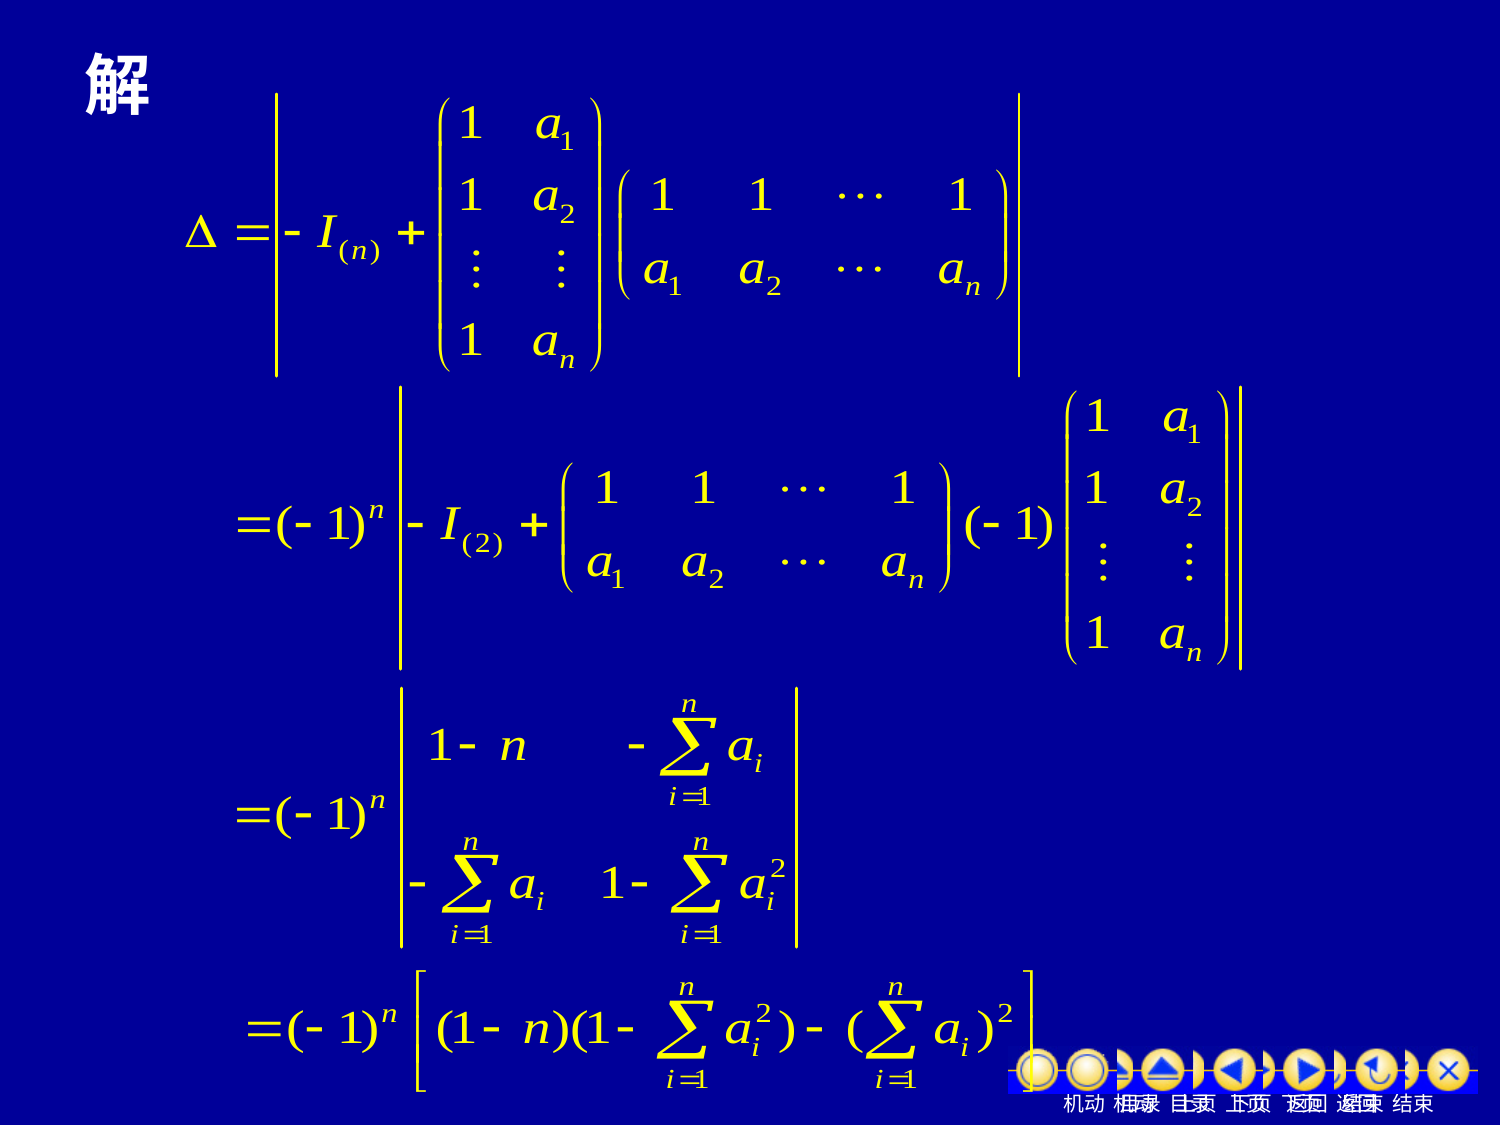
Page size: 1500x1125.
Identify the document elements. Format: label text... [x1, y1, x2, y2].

text_box 解 [70, 35, 176, 130]
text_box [234, 960, 1055, 1104]
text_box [224, 374, 1255, 682]
picture [1055, 1045, 1479, 1094]
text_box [175, 81, 1031, 389]
text_box 机动 目录 上页 下页 返回 结束 [1099, 1082, 1454, 1123]
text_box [222, 679, 809, 956]
